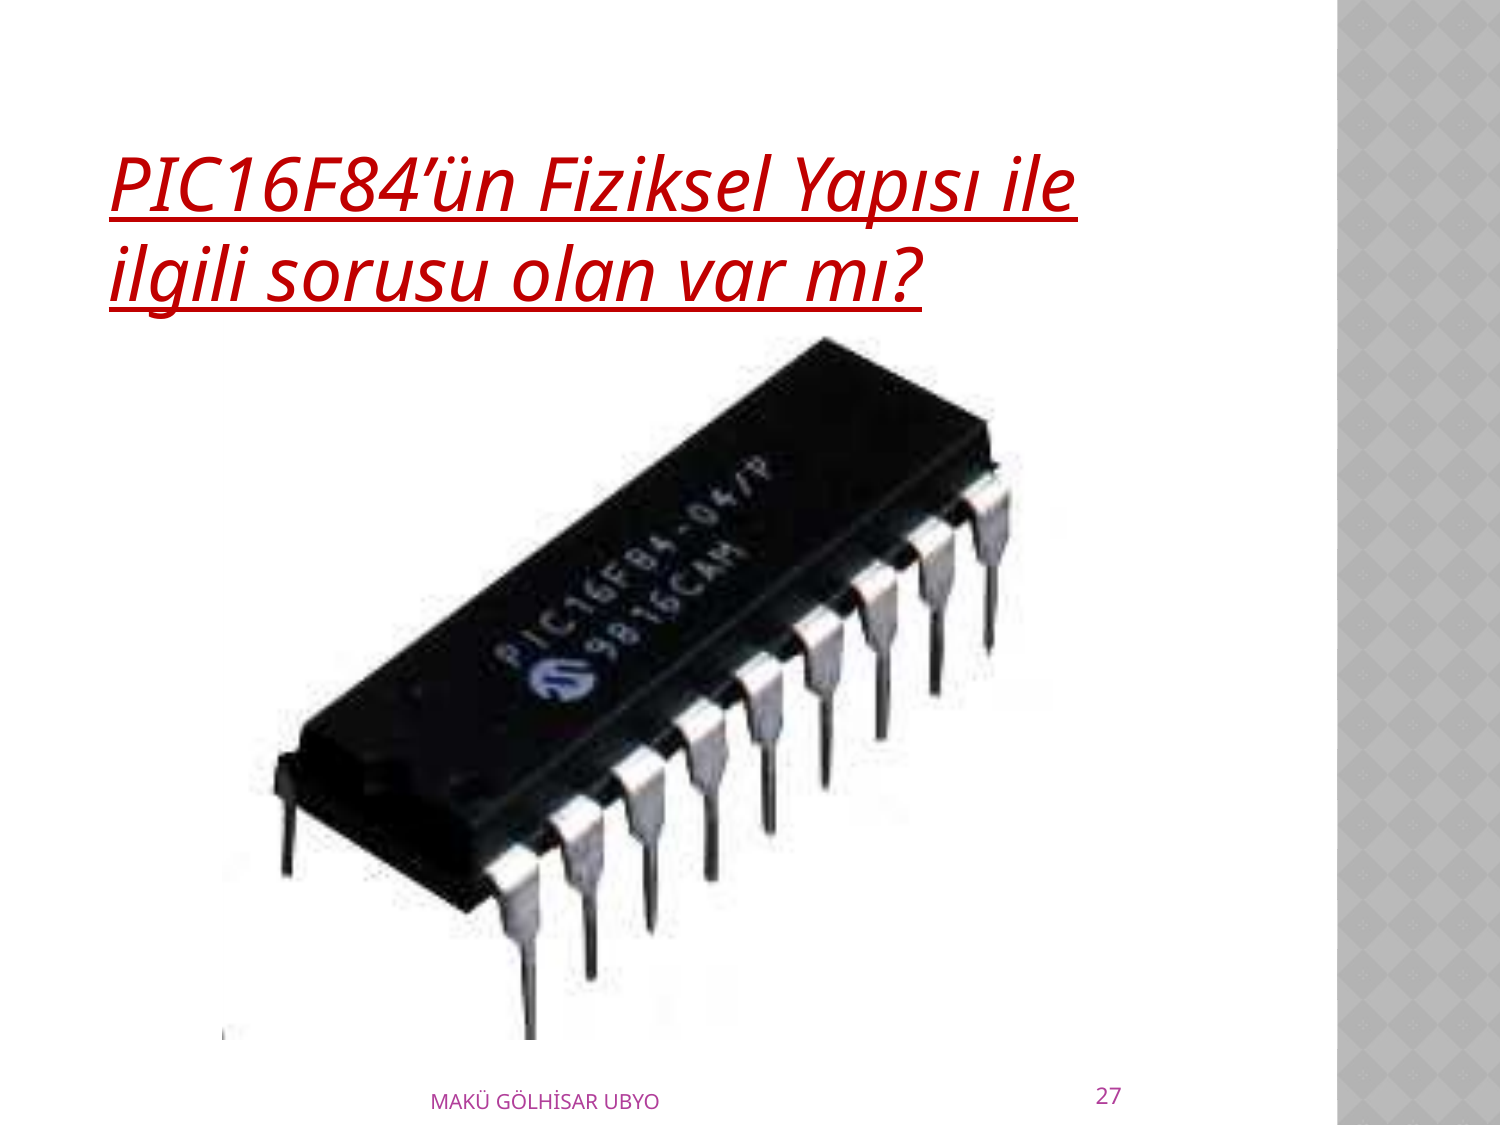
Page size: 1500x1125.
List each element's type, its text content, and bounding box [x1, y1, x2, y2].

text_box PIC16F84’ün Fiziksel Yapısı ile ilgili sorusu olan var mı? [93, 128, 1161, 324]
slide_number 27 [1025, 1075, 1123, 1113]
footer MAKÜ GÖLHİSAR UBYO [75, 1075, 675, 1114]
picture [222, 280, 1067, 1040]
